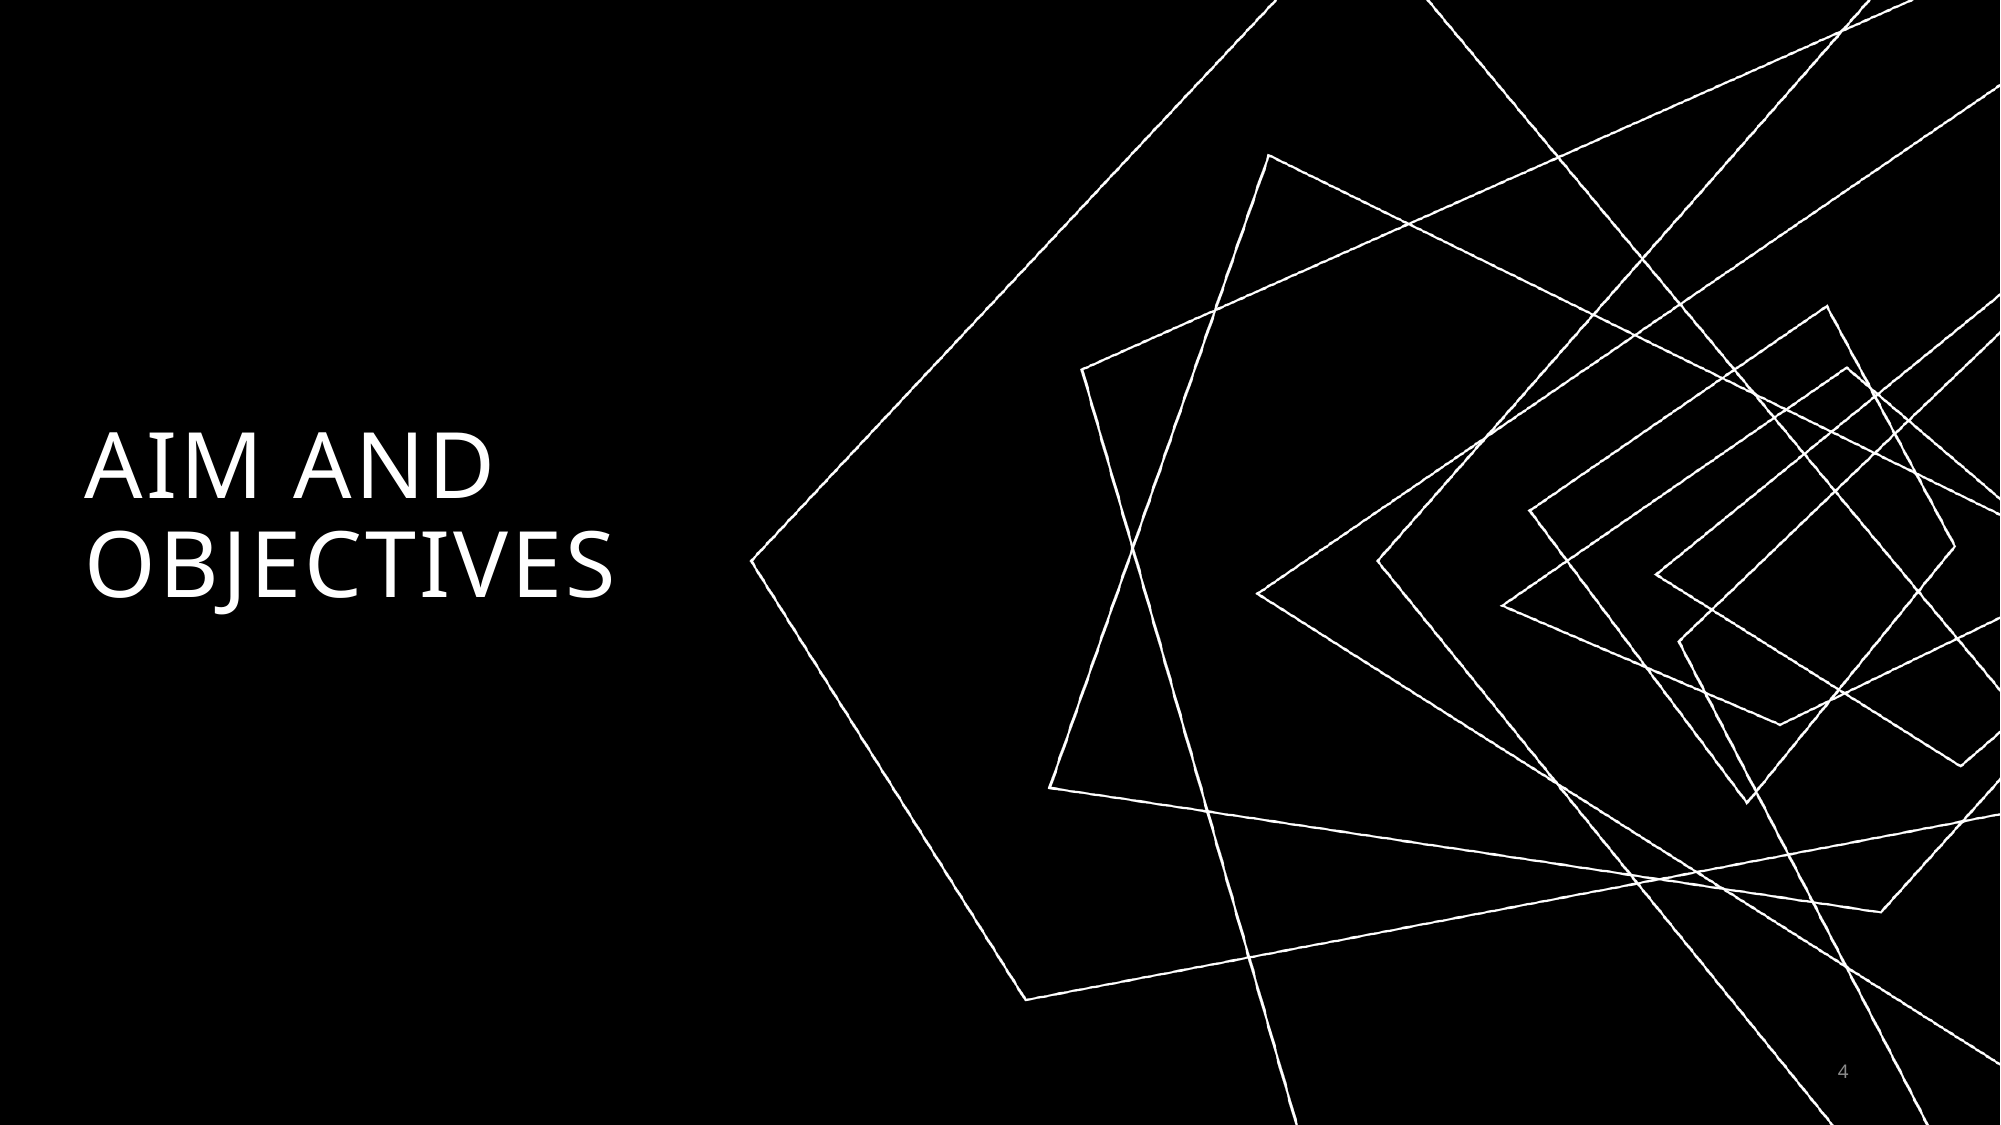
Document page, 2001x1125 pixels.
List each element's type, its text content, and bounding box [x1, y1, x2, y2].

slide_number 4 [1701, 1042, 1864, 1103]
picture [693, 0, 2000, 1125]
title AIM AND OBJECTIVES [69, 308, 719, 625]
